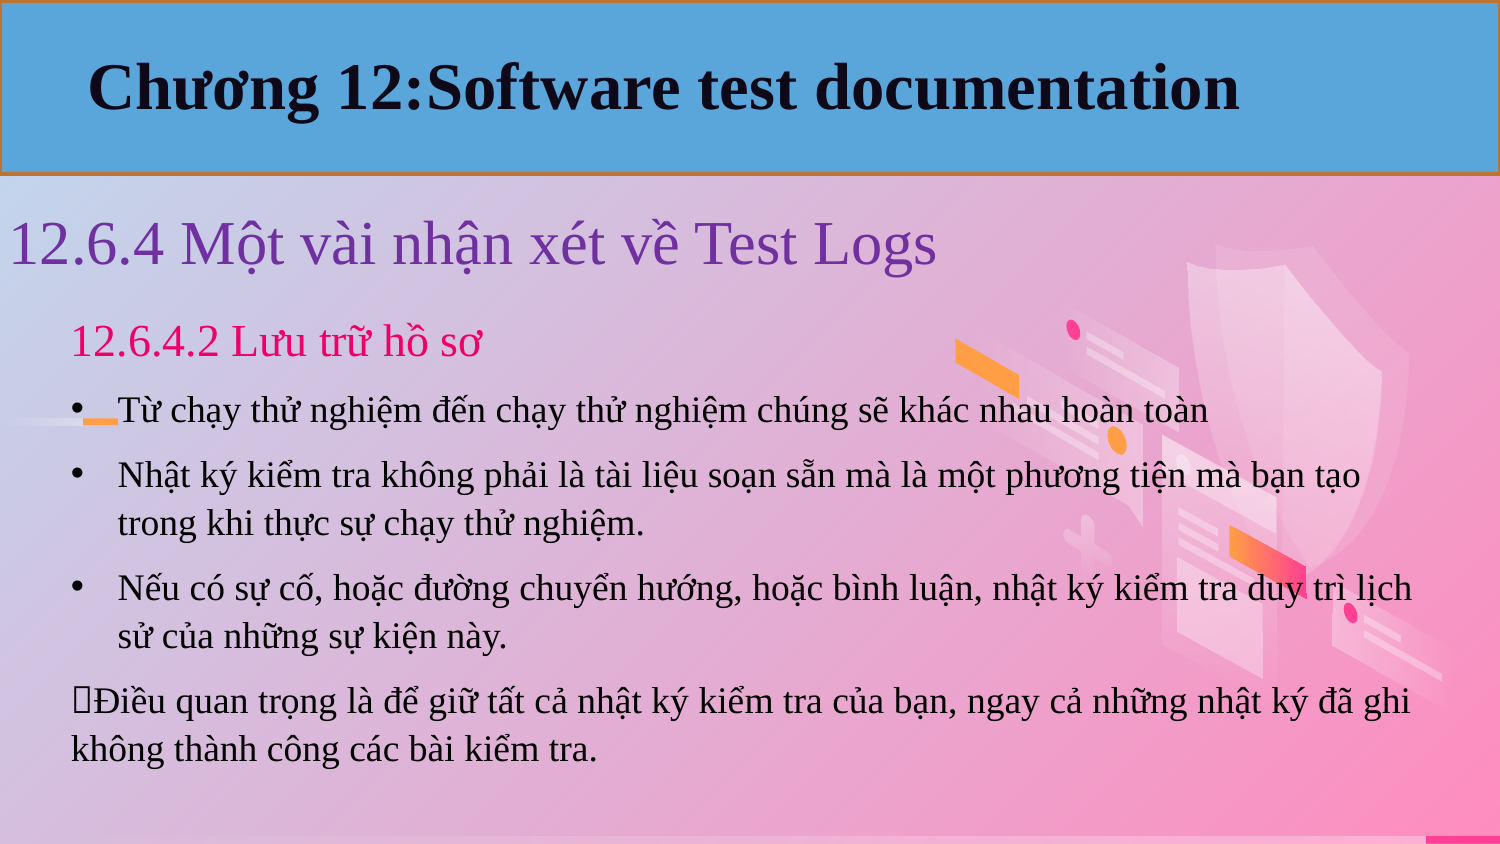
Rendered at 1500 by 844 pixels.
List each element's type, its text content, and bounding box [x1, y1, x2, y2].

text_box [955, 243, 1456, 715]
title 12.6.4 Một vài nhận xét về Test Logs [8, 176, 1435, 279]
text_box Chương 12:Software test documentation [61, 22, 1268, 143]
text_box 12.6.4.2 Lưu trữ hồ sơ Từ chạy thử nghiệm đến chạy thử nghiệm chúng sẽ khác nhau hoàn toàn Nhật ký kiểm tra không phải là tài liệu soạn sẵn mà là một phương tiện mà bạn tạo trong khi thực sự chạy thử nghiệm. Nếu có sự cố, hoặc đường chuyển hướng, hoặc bình luận, nhật ký kiểm tra duy trì lịch sử của những sự kiện này. Điều quan trọng là để giữ tất cả nhật ký kiểm tra của bạn, ngay cả những nhật ký đã ghi không thành công các bài kiểm tra. [56, 299, 1432, 841]
text_box [0, 0, 1500, 176]
